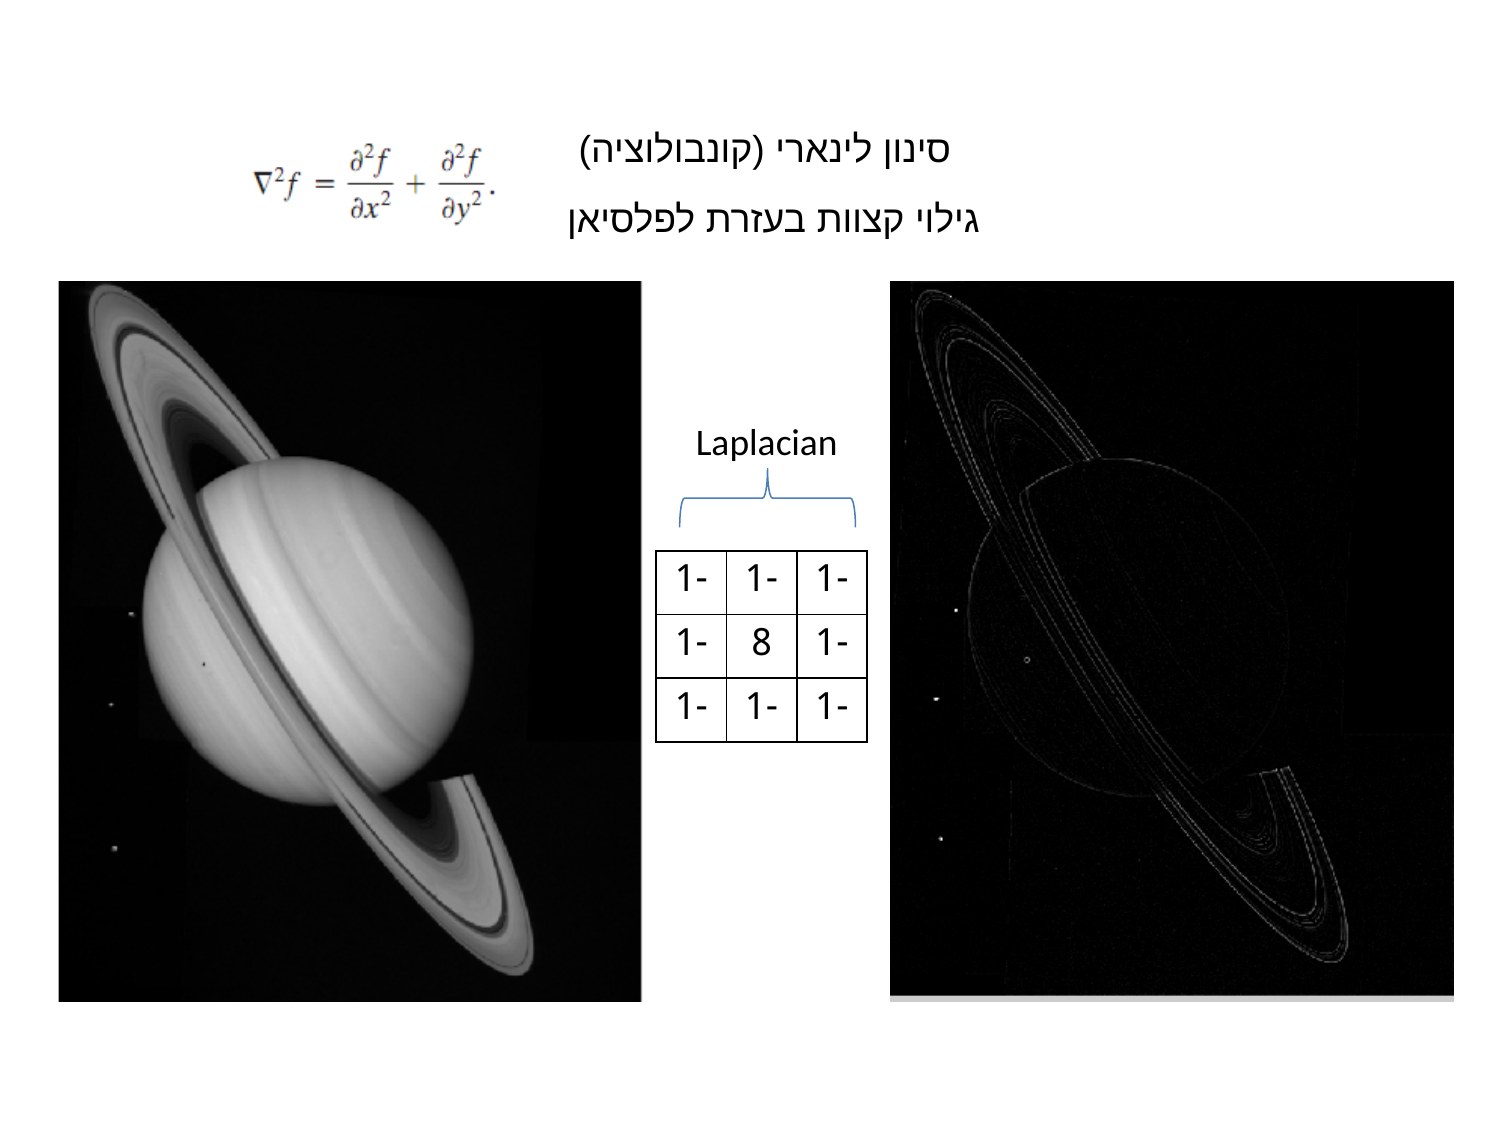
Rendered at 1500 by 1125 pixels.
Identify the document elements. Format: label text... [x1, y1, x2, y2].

table_header -1 [727, 552, 796, 614]
table_header -1 [798, 552, 866, 614]
table_cell -1 [657, 615, 726, 677]
picture [890, 280, 1454, 1003]
table_cell -1 [657, 679, 726, 741]
text_box סינון לינארי (קונבולוציה) [563, 117, 967, 177]
table_cell -1 [727, 679, 796, 741]
text_box [678, 470, 857, 528]
table_header -1 [657, 552, 726, 614]
picture [58, 280, 643, 1003]
table_cell 8 [727, 615, 796, 677]
picture [229, 125, 511, 229]
text_box Laplacian [680, 410, 853, 470]
table_cell -1 [798, 615, 866, 677]
table_cell -1 [798, 679, 866, 741]
text_box גילוי קצוות בעזרת לפלסיאן [552, 187, 995, 248]
